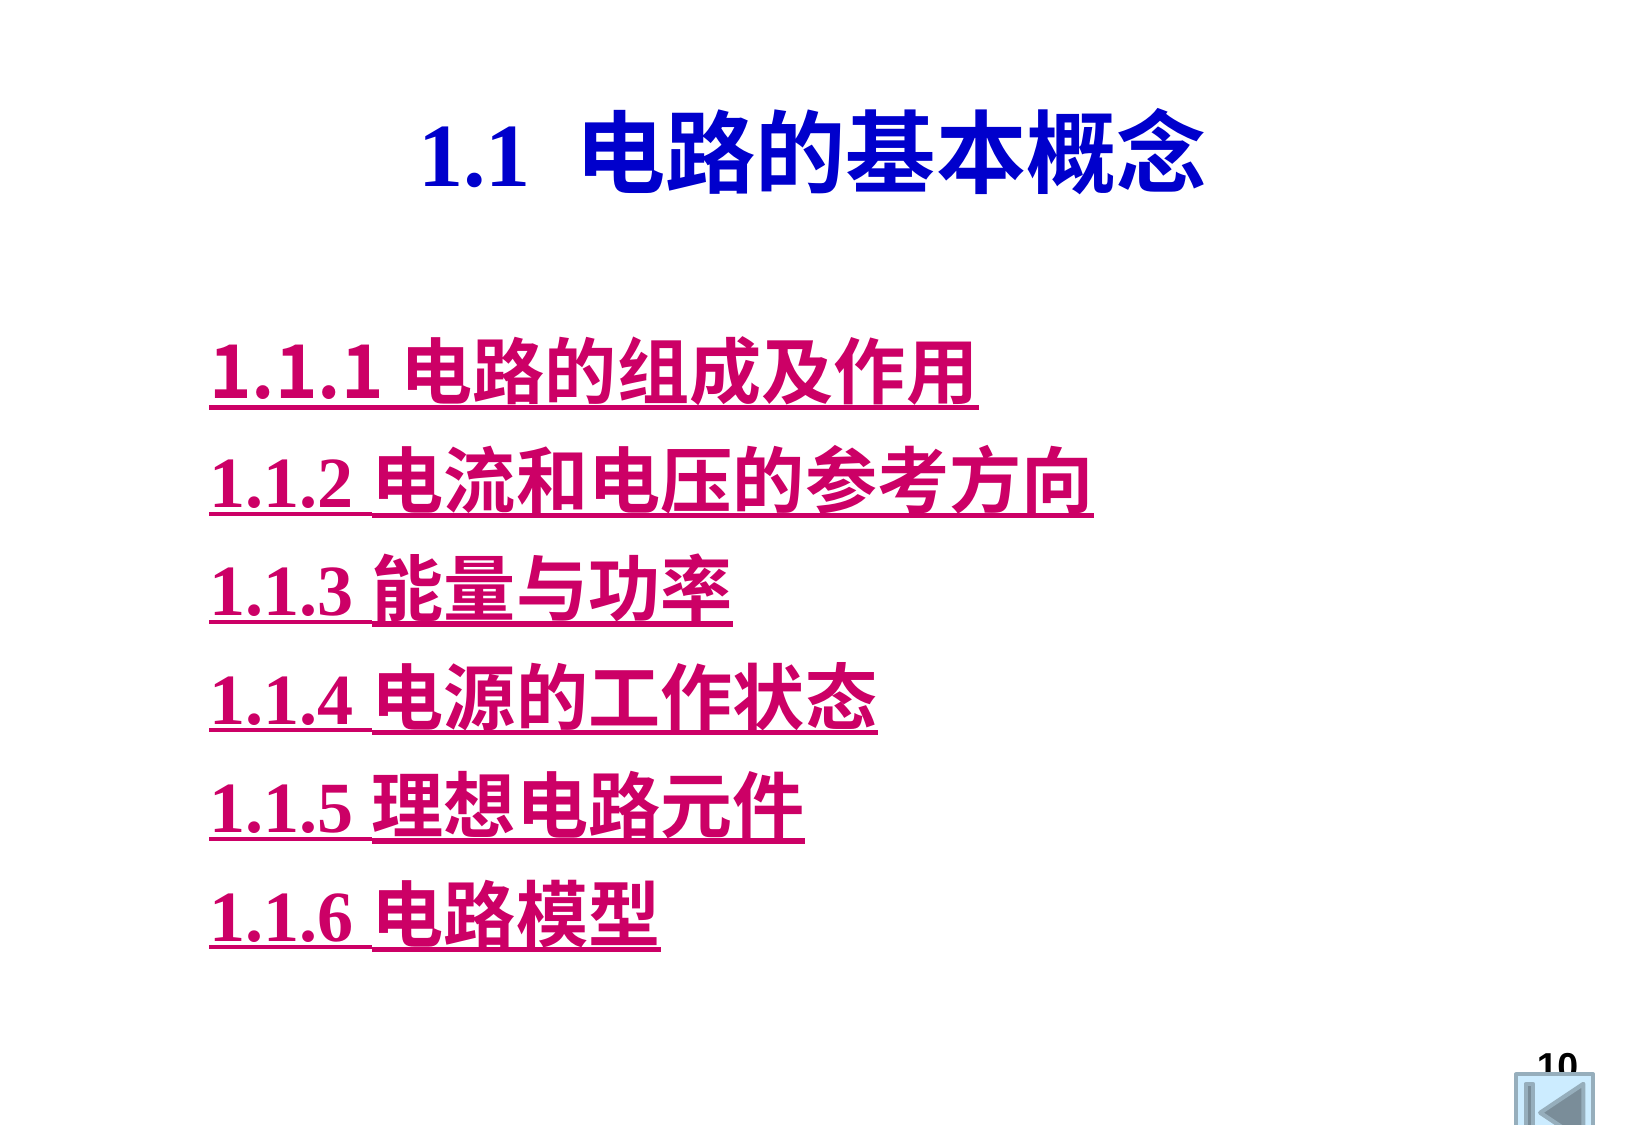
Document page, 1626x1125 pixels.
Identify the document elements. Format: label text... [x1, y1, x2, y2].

list 1.1.1 电路的组成及作用 1.1.2 电流和电压的参考方向 1.1.3 能量与功率 1.1.4 电源的工作状态 1.1.5 理想电路元件 1.1.6 电路模型 [194, 319, 1431, 934]
text_box [1514, 1072, 1595, 1125]
title 1.1 电路的基本概念 [121, 88, 1504, 252]
